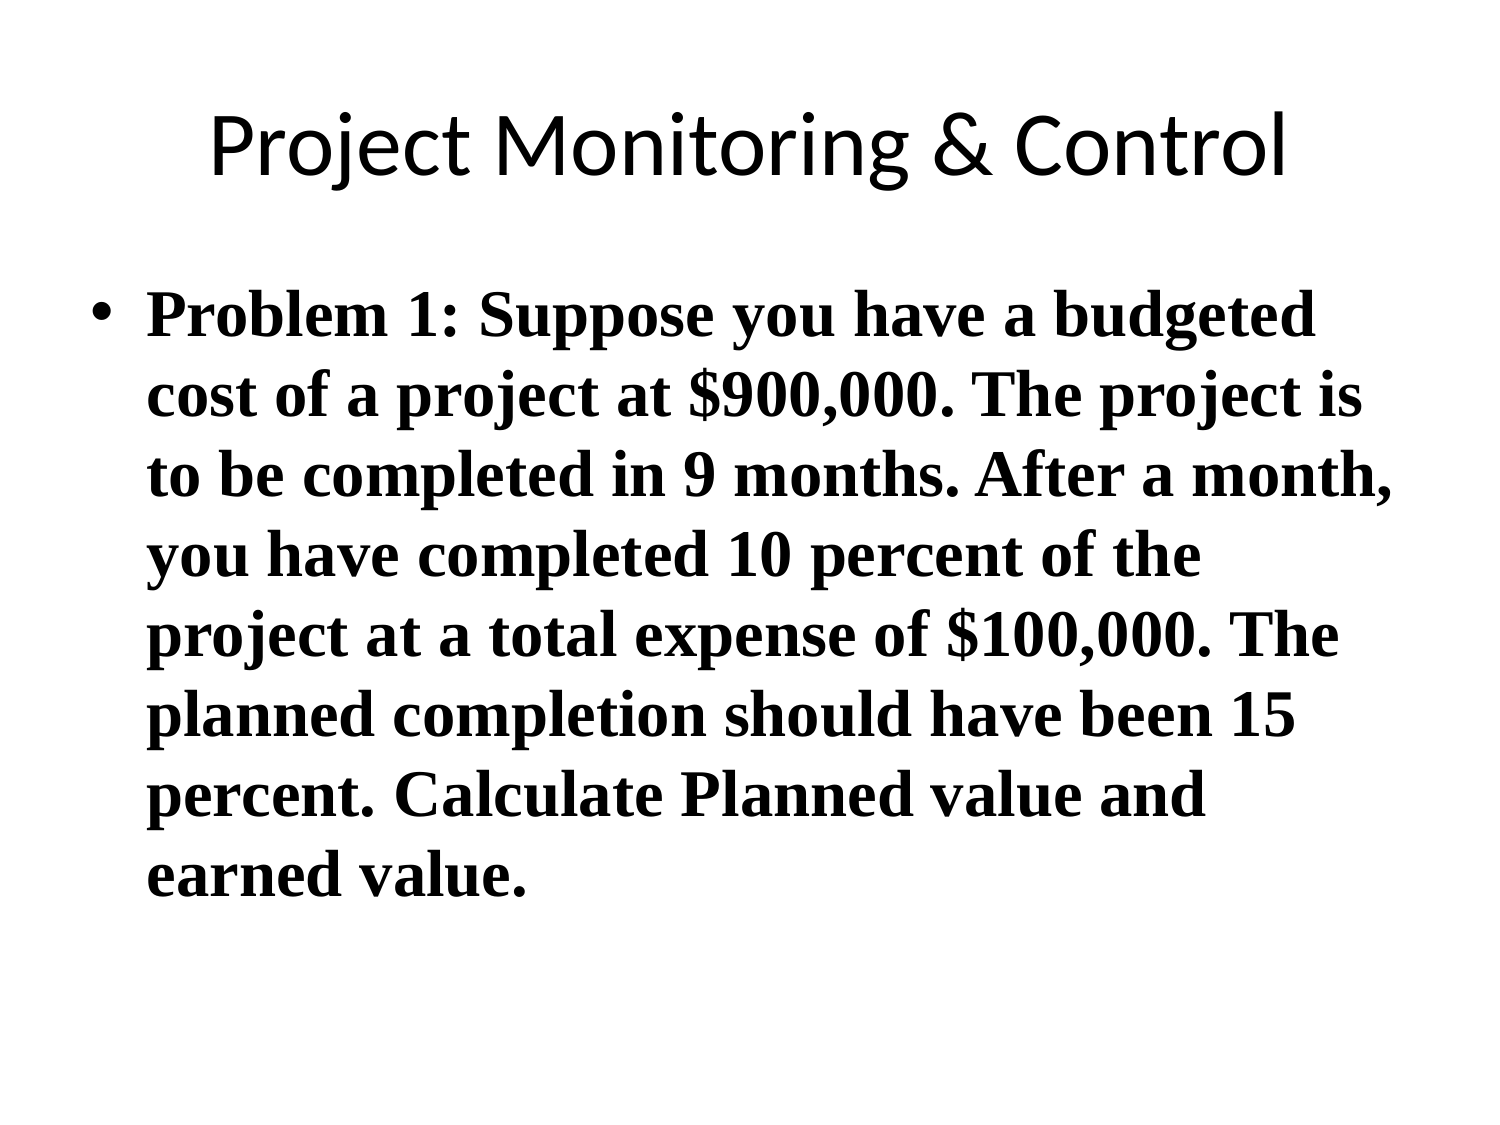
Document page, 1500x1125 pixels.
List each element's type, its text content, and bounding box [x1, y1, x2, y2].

list Problem 1: Suppose you have a budgeted cost of a project at $900,000. The project is to be completed in 9 months. After a month, you have completed 10 percent of the project at a total expense of $100,000. The planned completion should have been 15 percent. Calculate Planned value and earned value. [75, 262, 1425, 1005]
title Project Monitoring & Control [75, 45, 1425, 233]
